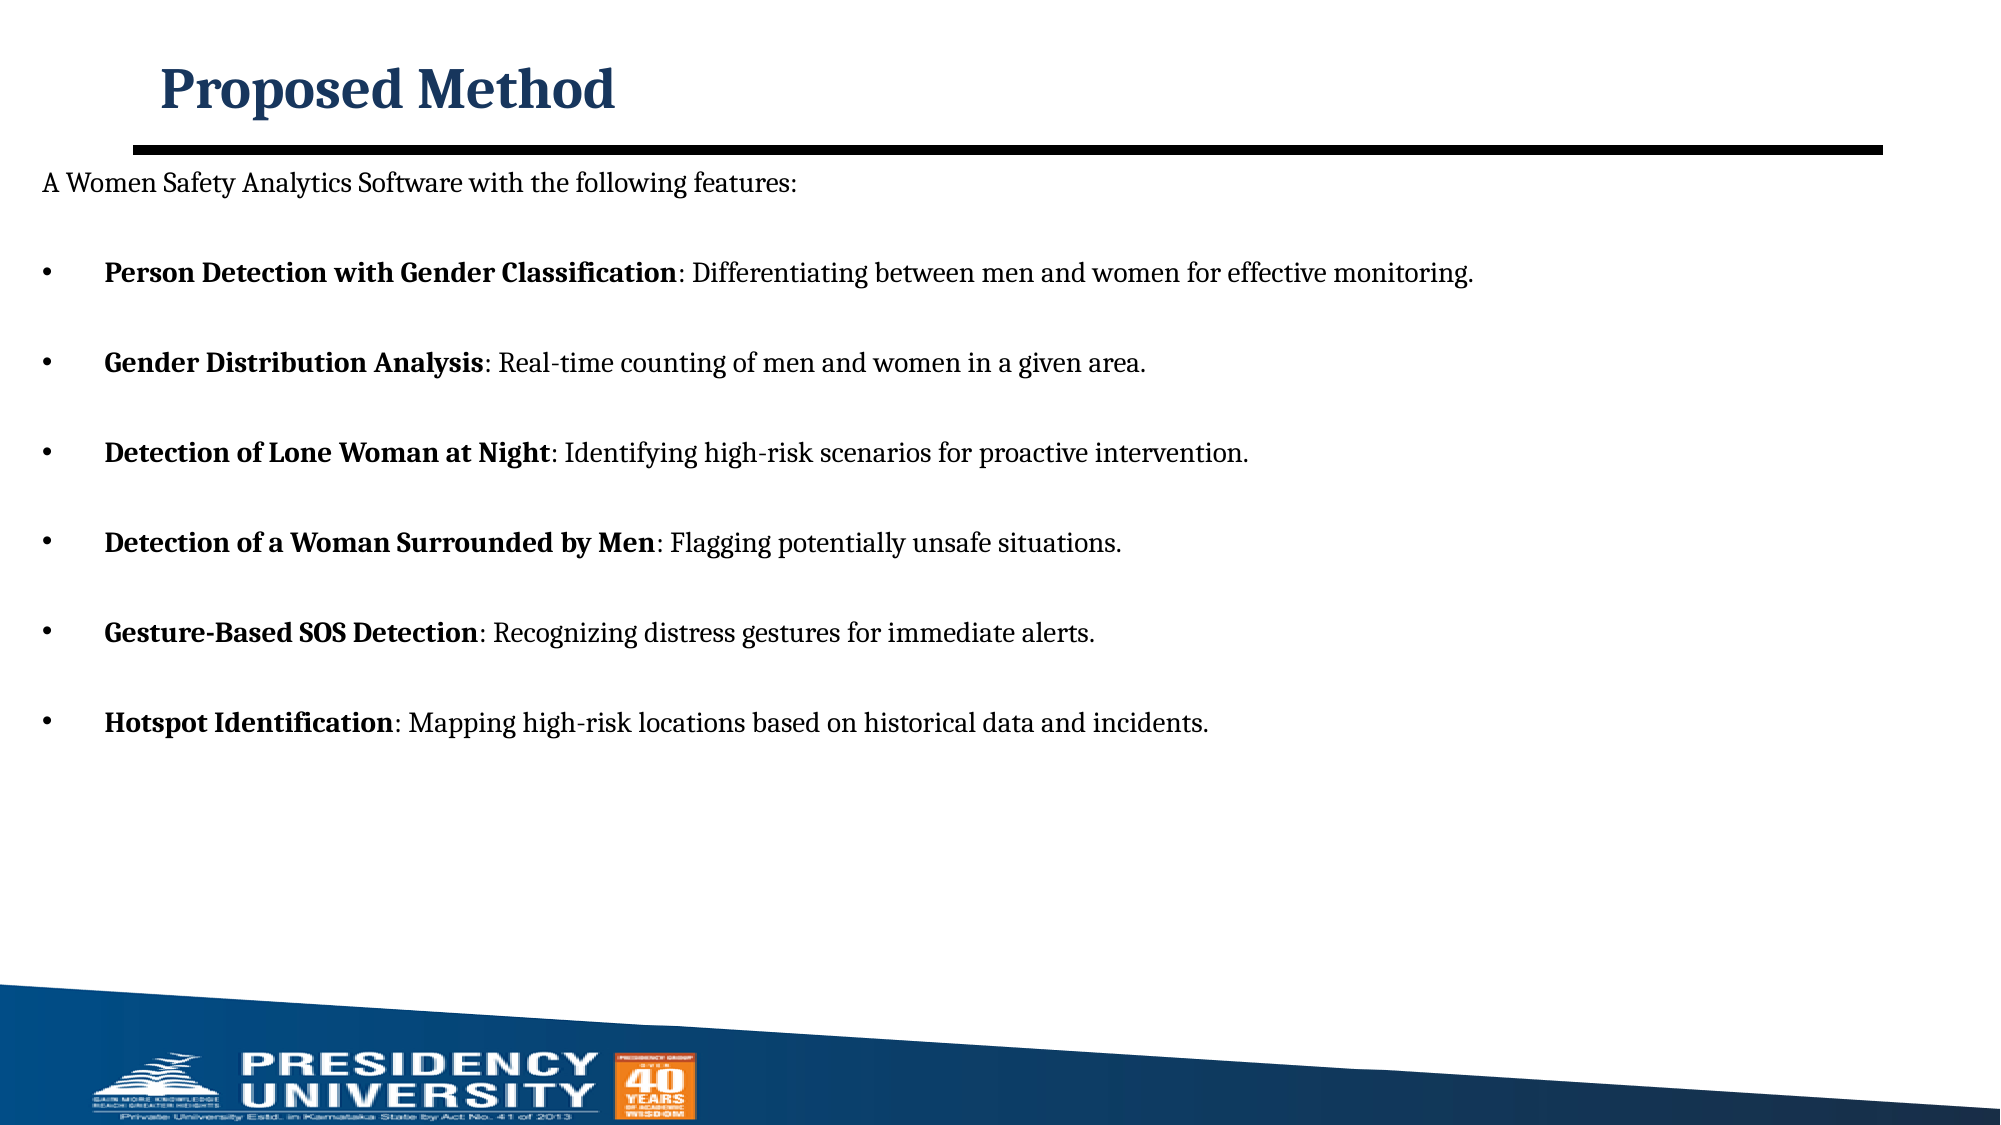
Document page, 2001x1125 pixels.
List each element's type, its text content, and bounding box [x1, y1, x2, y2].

title Proposed Method [133, 45, 1884, 125]
picture [0, 982, 2000, 1125]
list A Women Safety Analytics Software with the following features: Person Detection with Gender Classification: Differentiating between men and women for effective monitoring. Gender Distribution Analysis: Real-time counting of men and women in a given area. Detection of Lone Woman at Night: Identifying high-risk scenarios for proactive intervention. Detection of a Woman Surrounded by Men: Flagging potentially unsafe situations. Gesture-Based SOS Detection: Recognizing distress gestures for immediate alerts. Hotspot Identification: Mapping high-risk locations based on historical data and incidents. [14, 156, 2000, 969]
